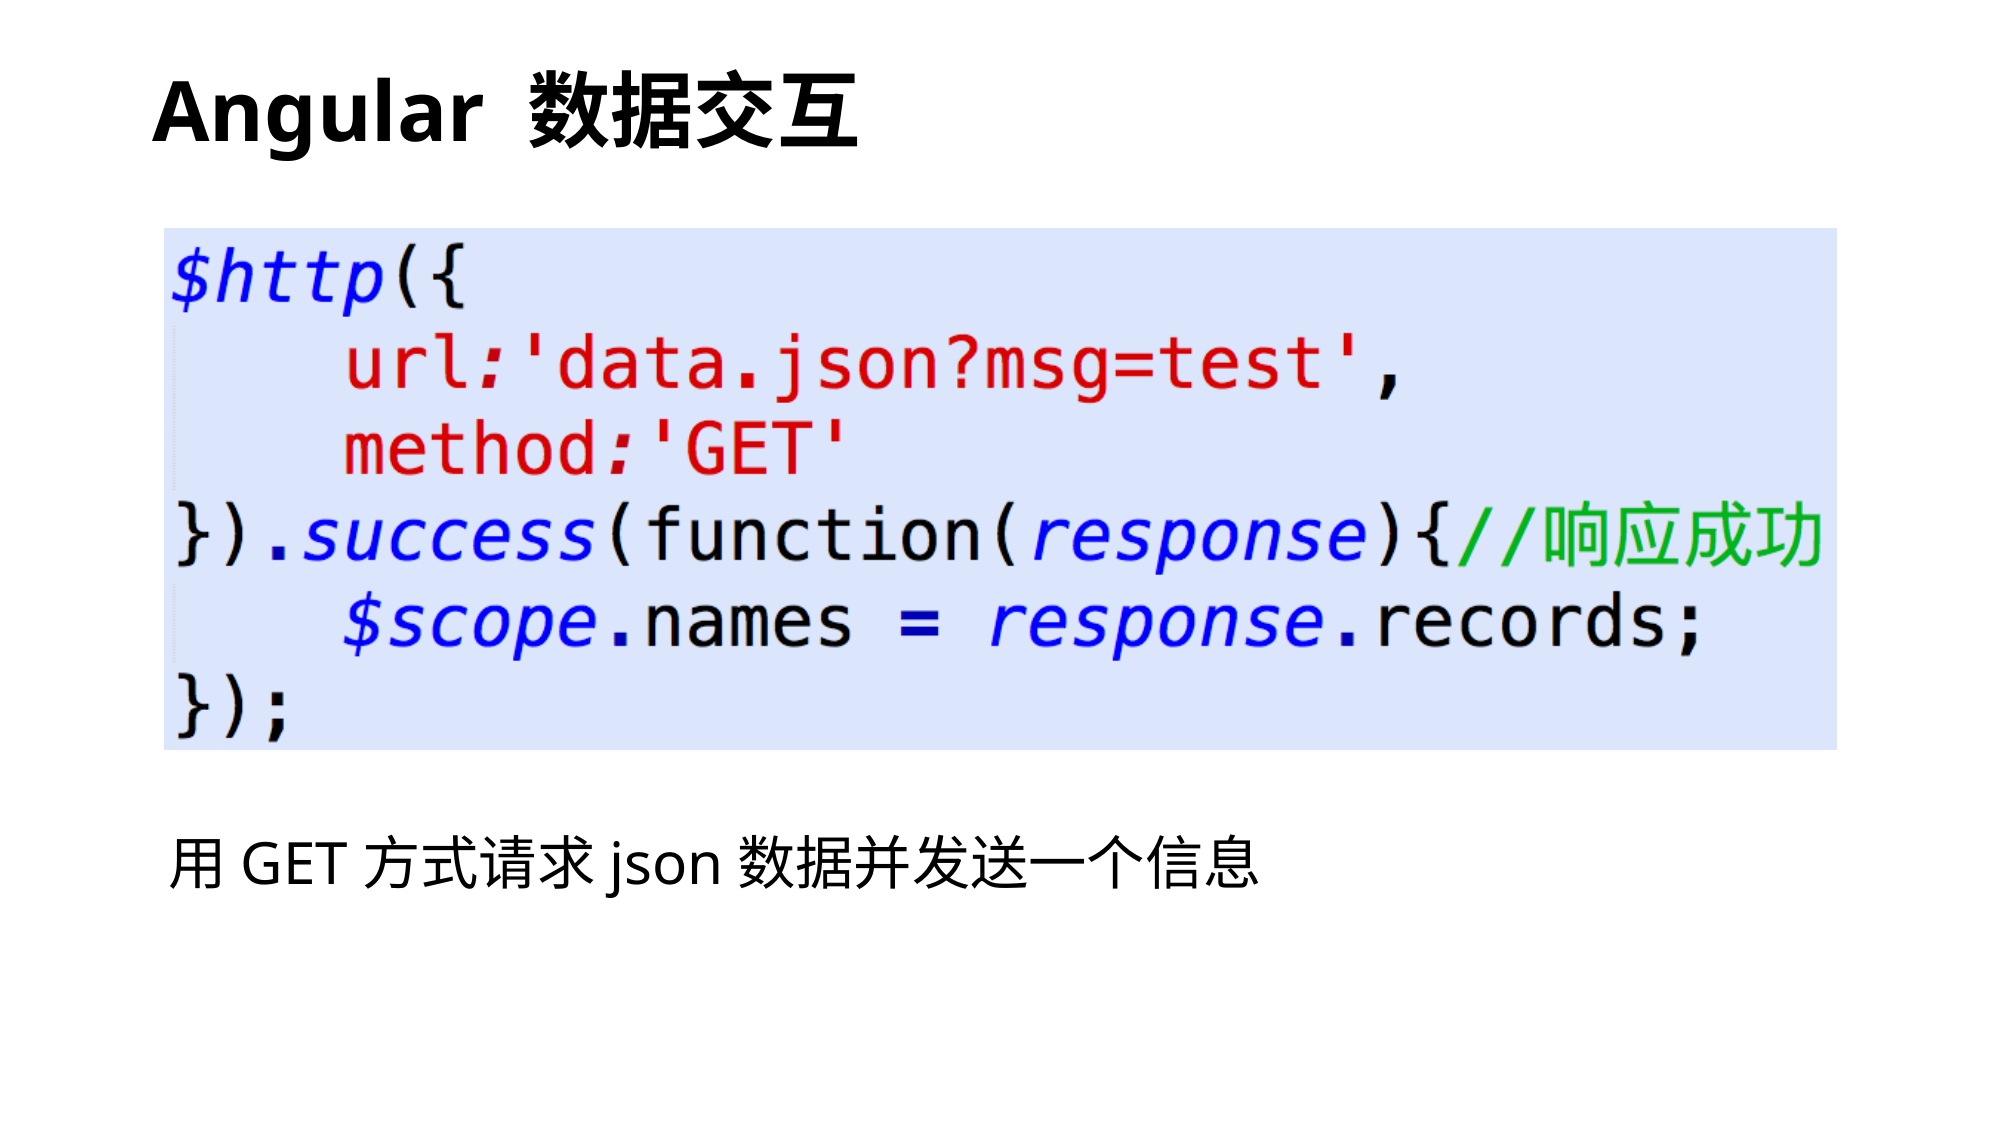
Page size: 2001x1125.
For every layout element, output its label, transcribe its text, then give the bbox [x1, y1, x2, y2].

text_box 用GET方式请求json数据并发送一个信息 [153, 784, 1852, 904]
picture [164, 228, 1837, 750]
title Angular 数据交互 [137, 6, 1863, 224]
